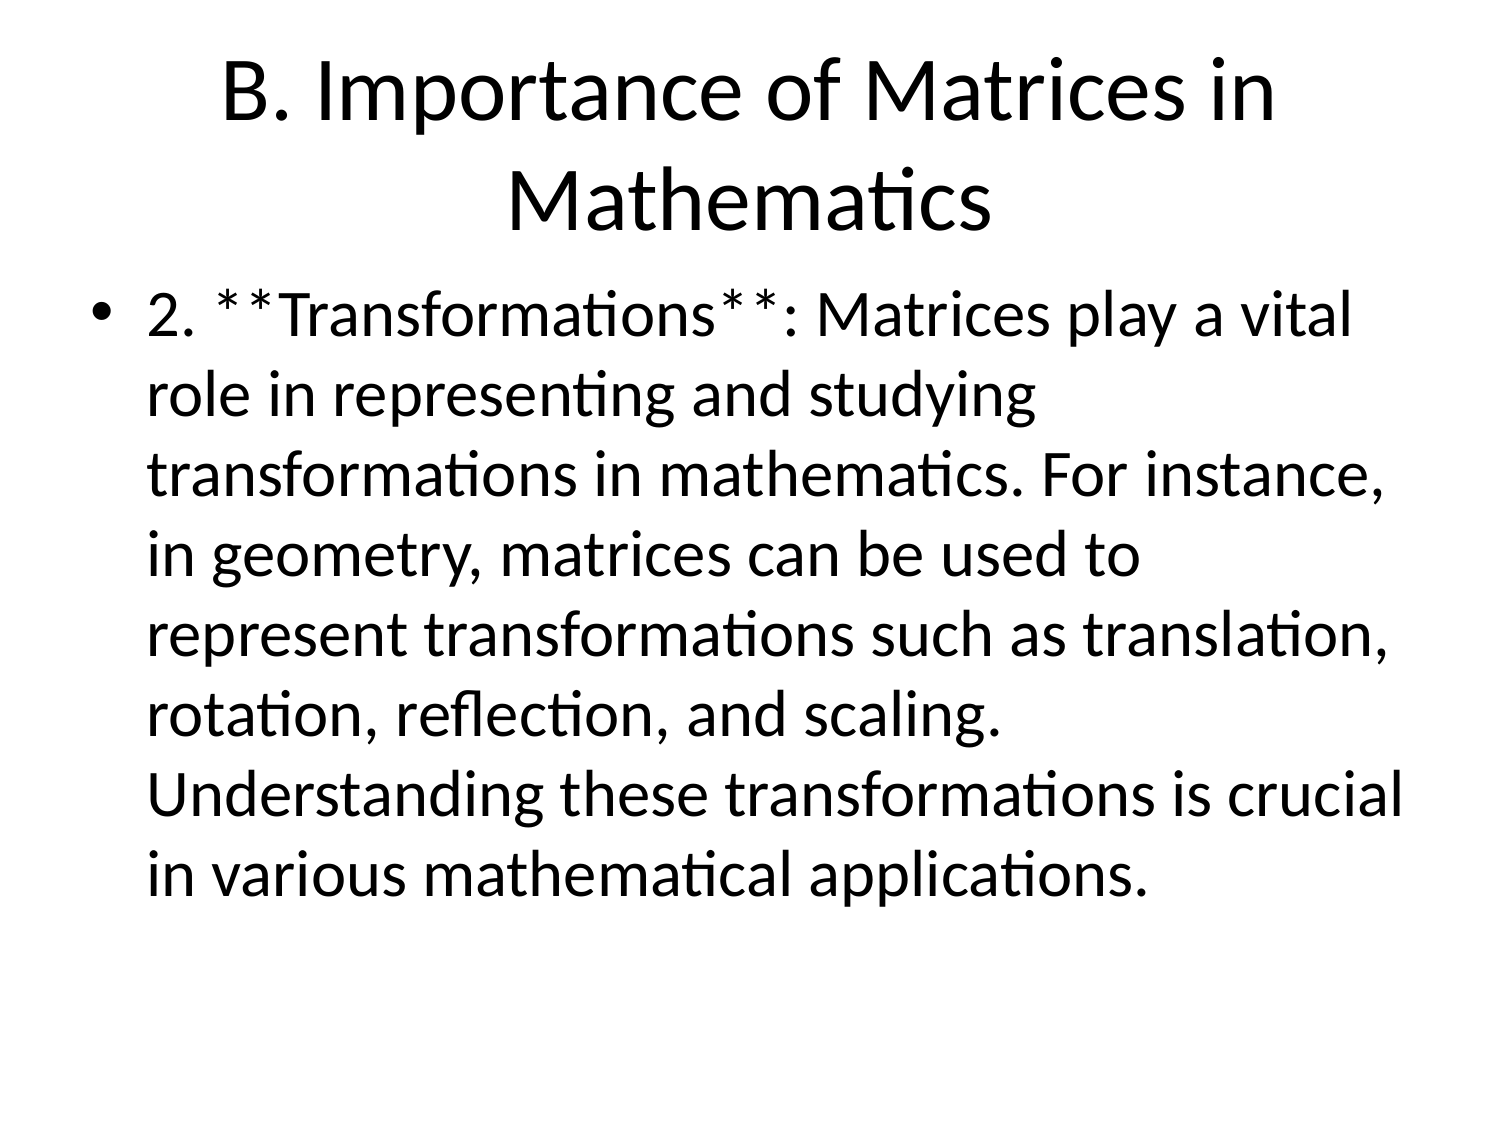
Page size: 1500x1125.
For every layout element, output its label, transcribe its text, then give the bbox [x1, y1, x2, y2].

title B. Importance of Matrices in Mathematics [75, 45, 1425, 233]
list 2. **Transformations**: Matrices play a vital role in representing and studying transformations in mathematics. For instance, in geometry, matrices can be used to represent transformations such as translation, rotation, reflection, and scaling. Understanding these transformations is crucial in various mathematical applications. [75, 262, 1425, 1005]
